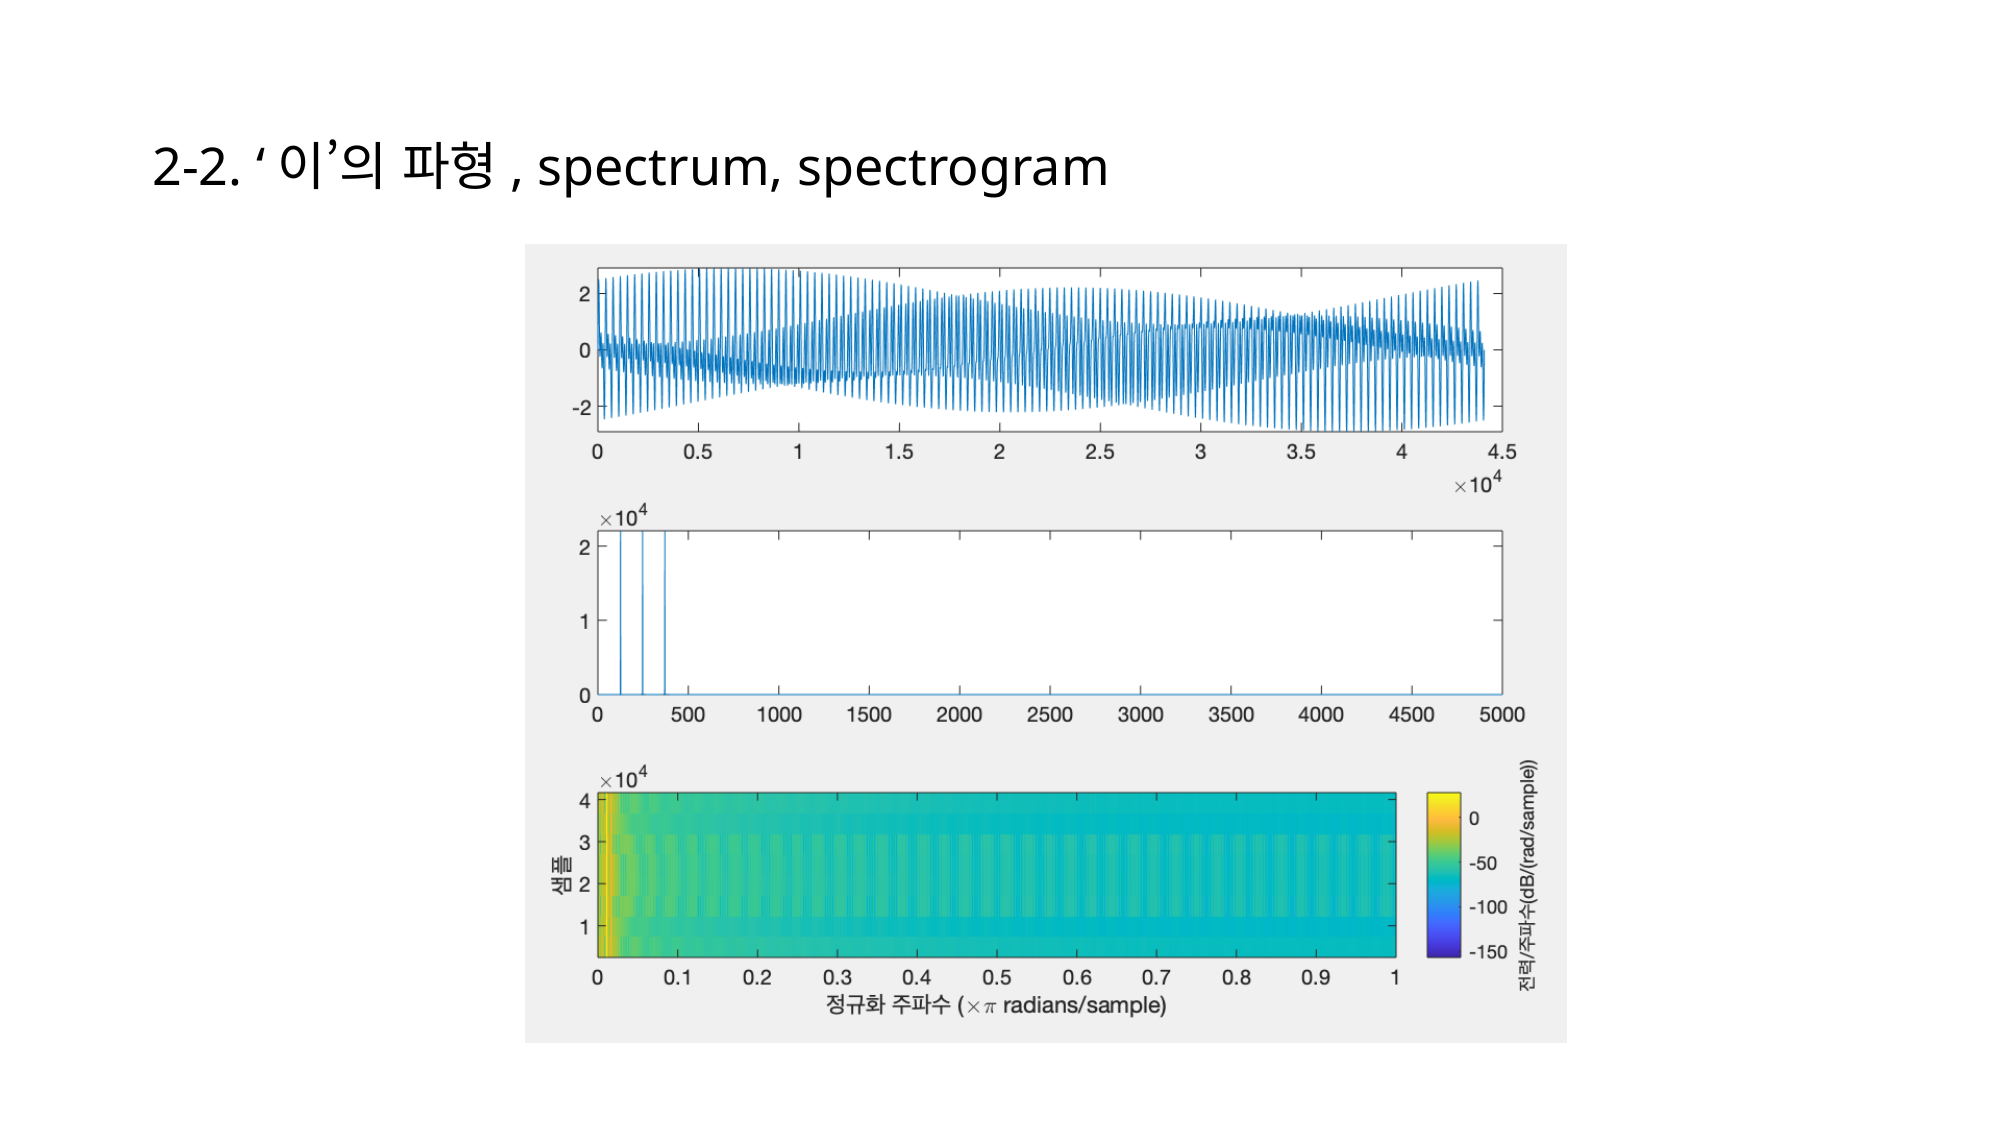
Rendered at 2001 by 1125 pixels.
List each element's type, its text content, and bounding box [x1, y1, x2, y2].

title 2-2. ‘이’의 파형, spectrum, spectrogram [137, 59, 1863, 278]
picture [524, 244, 1567, 1043]
